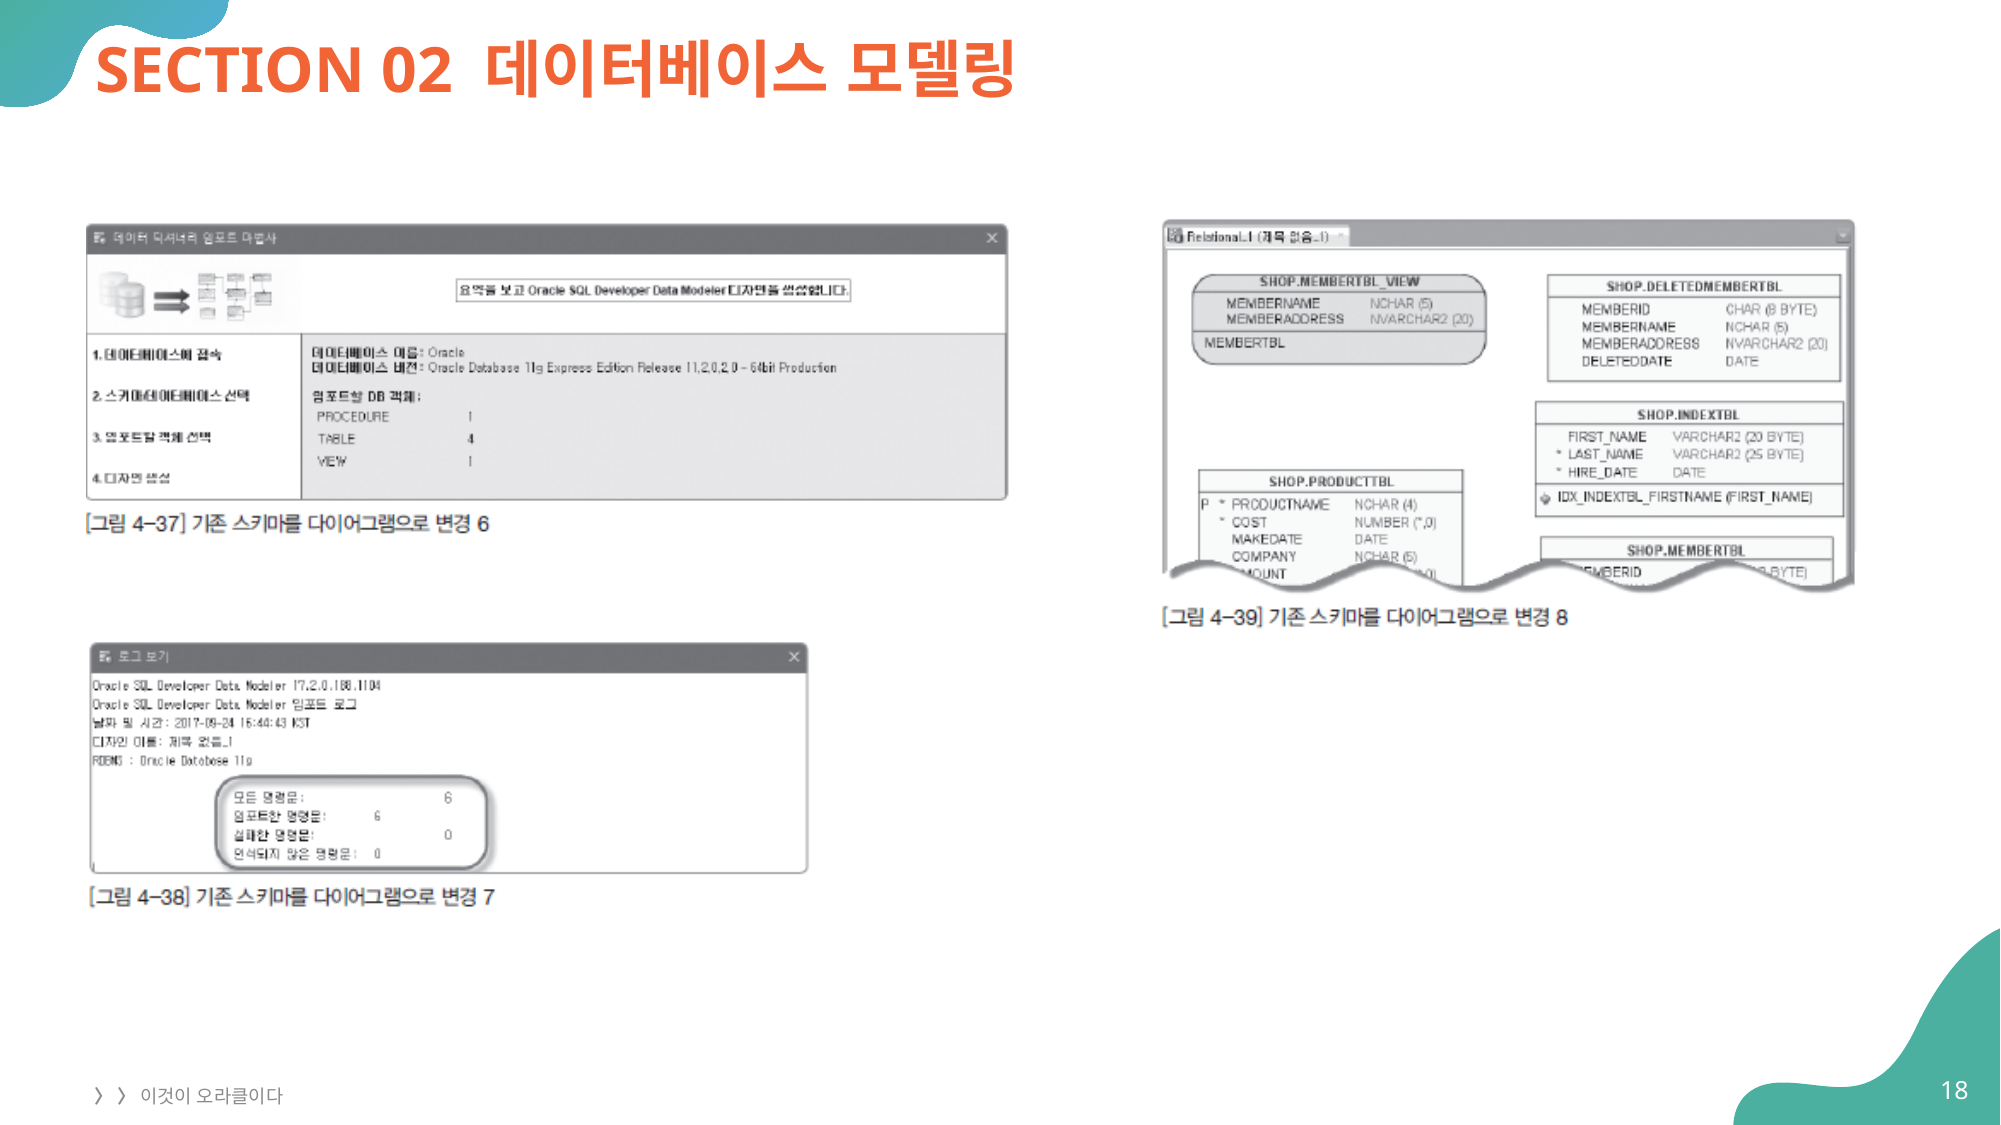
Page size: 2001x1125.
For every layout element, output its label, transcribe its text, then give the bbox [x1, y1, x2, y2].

picture [83, 629, 845, 912]
title SECTION 02 데이터베이스 모델링 [79, 17, 1931, 128]
picture [1149, 206, 1872, 639]
slide_number 18 [1917, 1061, 1984, 1122]
footer 〉 〉 이것이 오라클이다 [79, 1078, 755, 1114]
picture [86, 212, 1036, 542]
